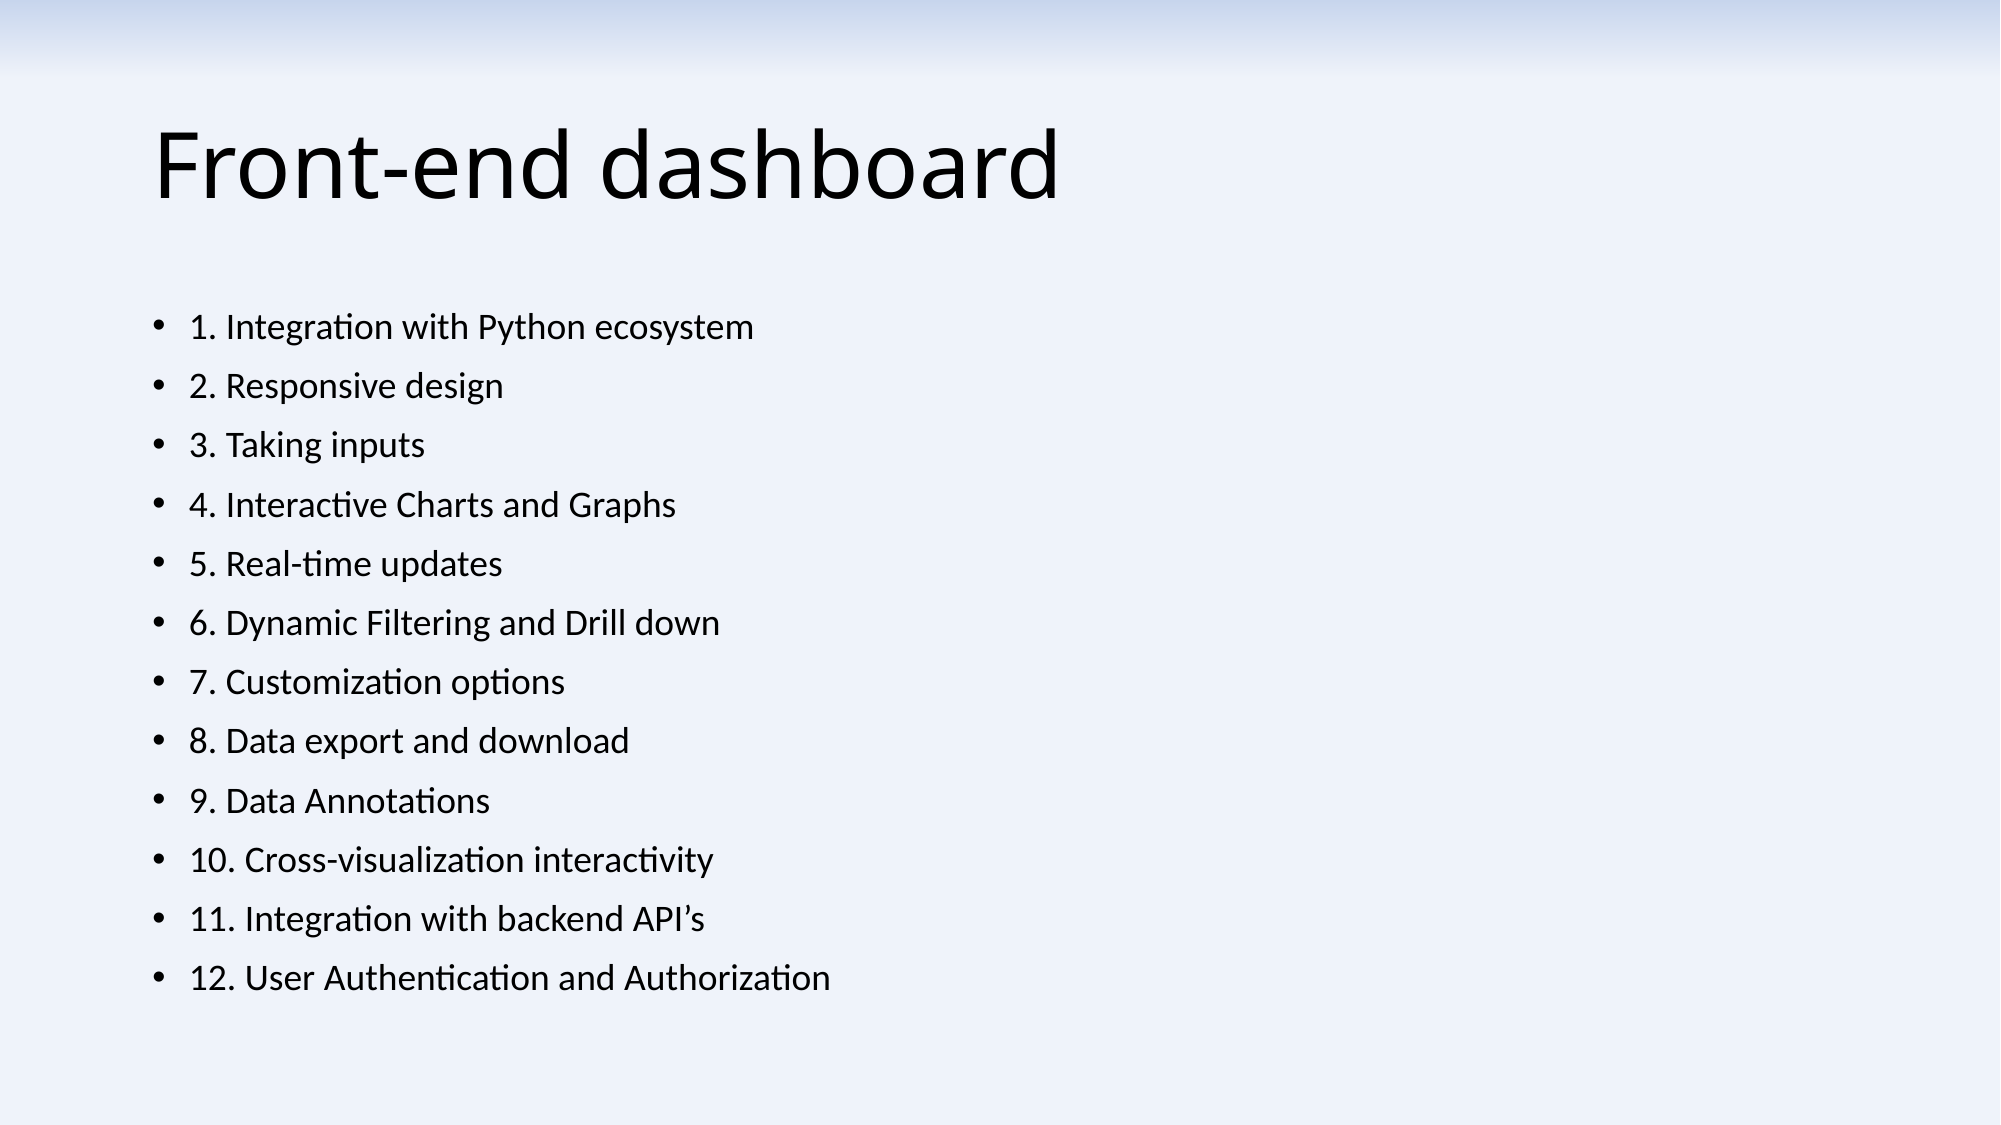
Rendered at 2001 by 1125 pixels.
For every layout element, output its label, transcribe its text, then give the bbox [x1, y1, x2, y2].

title Front-end dashboard [137, 59, 1863, 278]
list 1. Integration with Python ecosystem 2. Responsive design 3. Taking inputs 4. Interactive Charts and Graphs 5. Real-time updates 6. Dynamic Filtering and Drill down 7. Customization options 8. Data export and download 9. Data Annotations 10. Cross-visualization interactivity 11. Integration with backend API’s 12. User Authentication and Authorization [137, 299, 1863, 1014]
